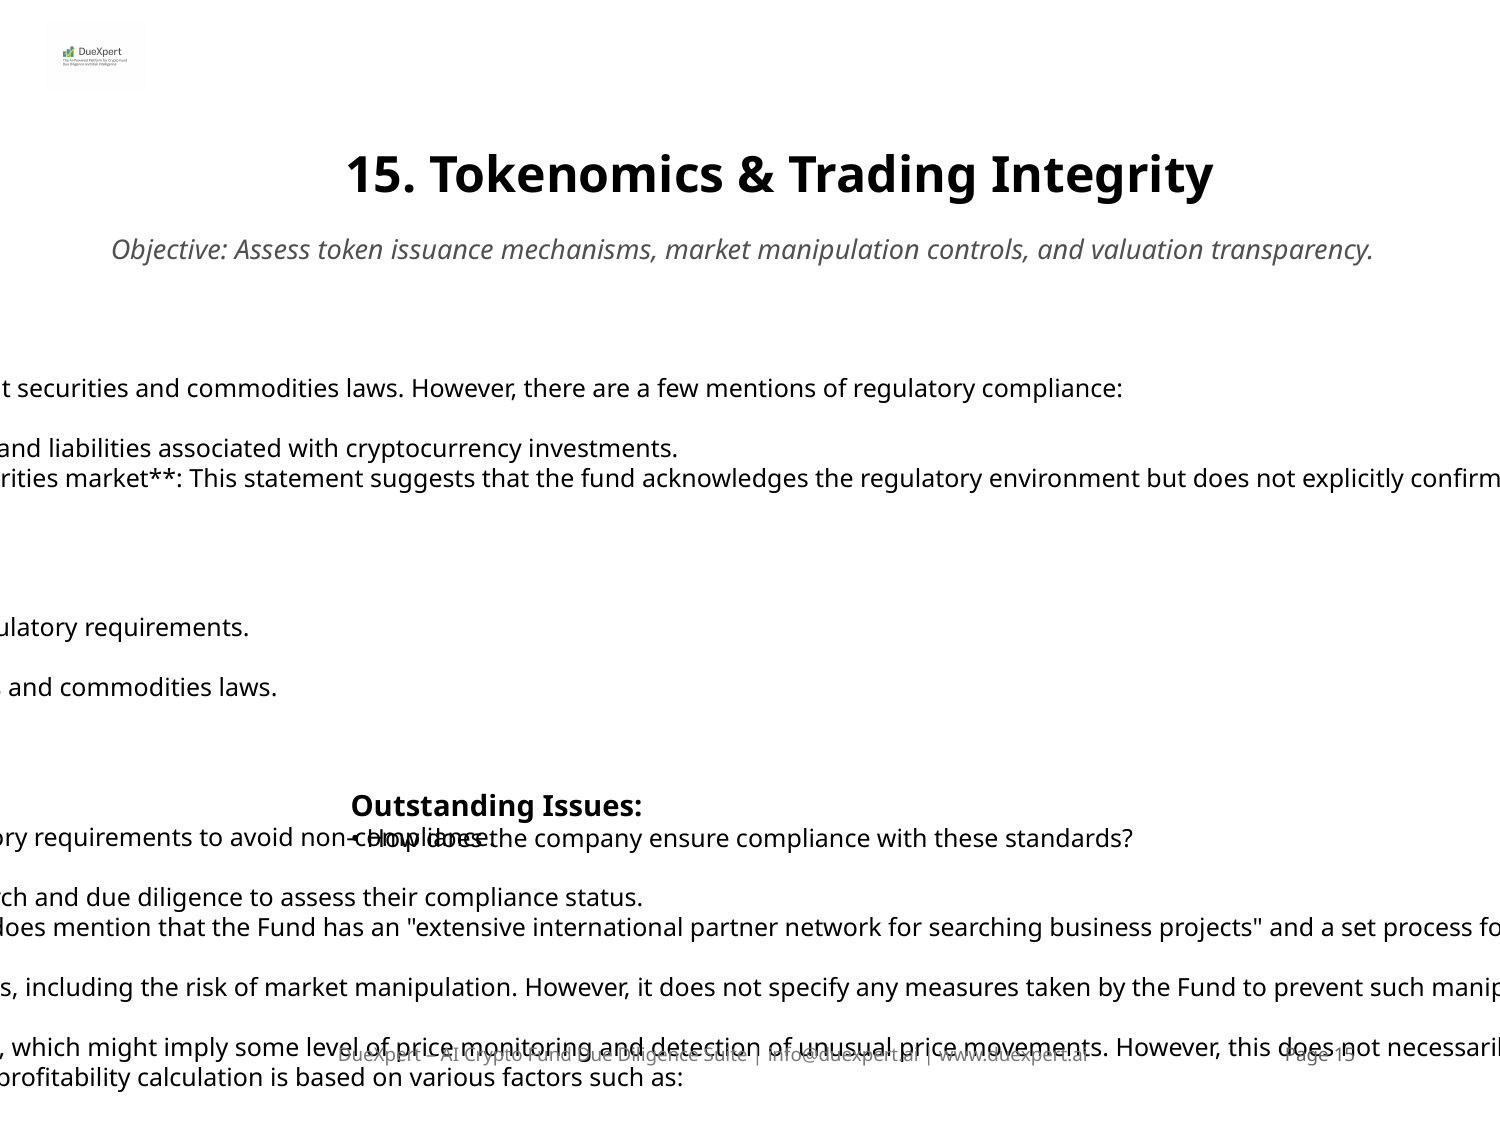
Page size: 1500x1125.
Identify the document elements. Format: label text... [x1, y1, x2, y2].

text_box DueXpert – AI Crypto Fund Due Diligence Suite | info@duexpert.ai | www.duexpert.ai [323, 1035, 1102, 1073]
picture [44, 22, 147, 91]
text_box Page 15 [1269, 1035, 1370, 1073]
text_box 15. Tokenomics & Trading Integrity [330, 134, 1230, 210]
text_box Objective: Assess token issuance mechanisms, market manipulation controls, and valuation transparency. [96, 224, 1389, 273]
text_box Outstanding Issues: • How does the company ensure compliance with these standards? [335, 780, 1150, 860]
text_box Key Findings: • Based on the provided documentation, it appears that the CryptoBazar Fund has not explicitly stated its compliance with relevant securities and commodities laws. However, there are a few mentions of regulatory compliance: 1. **Risk Warning Notice**: The document contains a Risk Warning Notice, which implies that the fund is aware of potential risks and liabilities associated with cryptocurrency investments. 2. **Co-investors assume risks related to actions of state bodies or trading platforms that regulate Russian and international securities market**: This statement suggests that the fund acknowledges the regulatory environment but does not explicitly confirm compliance. To provide a more accurate assessment, I would recommend: 1. Reviewing the company's official documentation (e.g., registration documents, licenses) to verify compliance with relevant laws. 2. Conducting a thorough analysis of the fund's investment strategy and risk management practices to ensure they align with regulatory requirements. Based on available information, it is **difficult to determine** whether the CryptoBazar Fund is compliant with relevant securities and commodities laws. However, I would like to highlight that: * The Risk Warning Notice suggests a level of awareness about potential risks and liabilities. * The fund's investment strategy, which involves investing in ICOs and cryptocurrencies, requires careful consideration of regulatory requirements to avoid non-compliance. **Recommendation**: If you are considering investing or working with the CryptoBazar Fund, I would recommend further research and due diligence to assess their compliance status. • There is no mention in the provided text of specific trade surveillance mechanisms to prevent market manipulation. However, it does mention that the Fund has an "extensive international partner network for searching business projects" and a set process for project selection, which might imply some level of due diligence and risk management. Additionally, the Risk Warning Notice mentions that co-investors acknowledge the risks of investing in cryptocurrencies and tokens, including the risk of market manipulation. However, it does not specify any measures taken by the Fund to prevent such manipulation. It is worth noting that the text does mention that "quotes parser operating at crypto exchanges" are used to monitor token prices, which might imply some level of price monitoring and detection of unusual price movements. However, this does not necessarily imply the presence of specific trade surveillance mechanisms designed to detect market manipulation. • The text does not explicitly state whether valuations are consistent with market standards. However, it mentions that the Fund's profitability calculation is based on various factors such as: * Tokens being sold for liquid crypto assets (Bitcoin, Ethereum, etc.) * Tokens appreciating in value, monitored by a quote parser operating at crypto exchanges or manually when the project completes a stage in fundraising and the token price changes. * The Fund no longer being able to acquire project's assets at older prices. This suggests that the valuations are likely based on market-driven factors, such as changes in token prices and liquidity. However, it does not provide explicit information about whether these valuations are consistent with market standards or benchmarks. It is worth noting that the investment strategy of the CryptoBazar Fund involves investing in projects before they launch their ICOs, which may involve certain risks and uncertainties related to valuation and pricing of tokens. As such, investors should exercise caution and carefully review the Fund's documentation and risk disclosure statements before making any investment decisions. • There is no mention of code reviews in the provided text. The text appears to be related to a cryptocurrency investment fund called CryptoBazar Fund, and it discusses their investment strategy, risk warning notice, and other general information about the company. There is no specific information about code reviews or software development practices. [0, 329, 1500, 1125]
